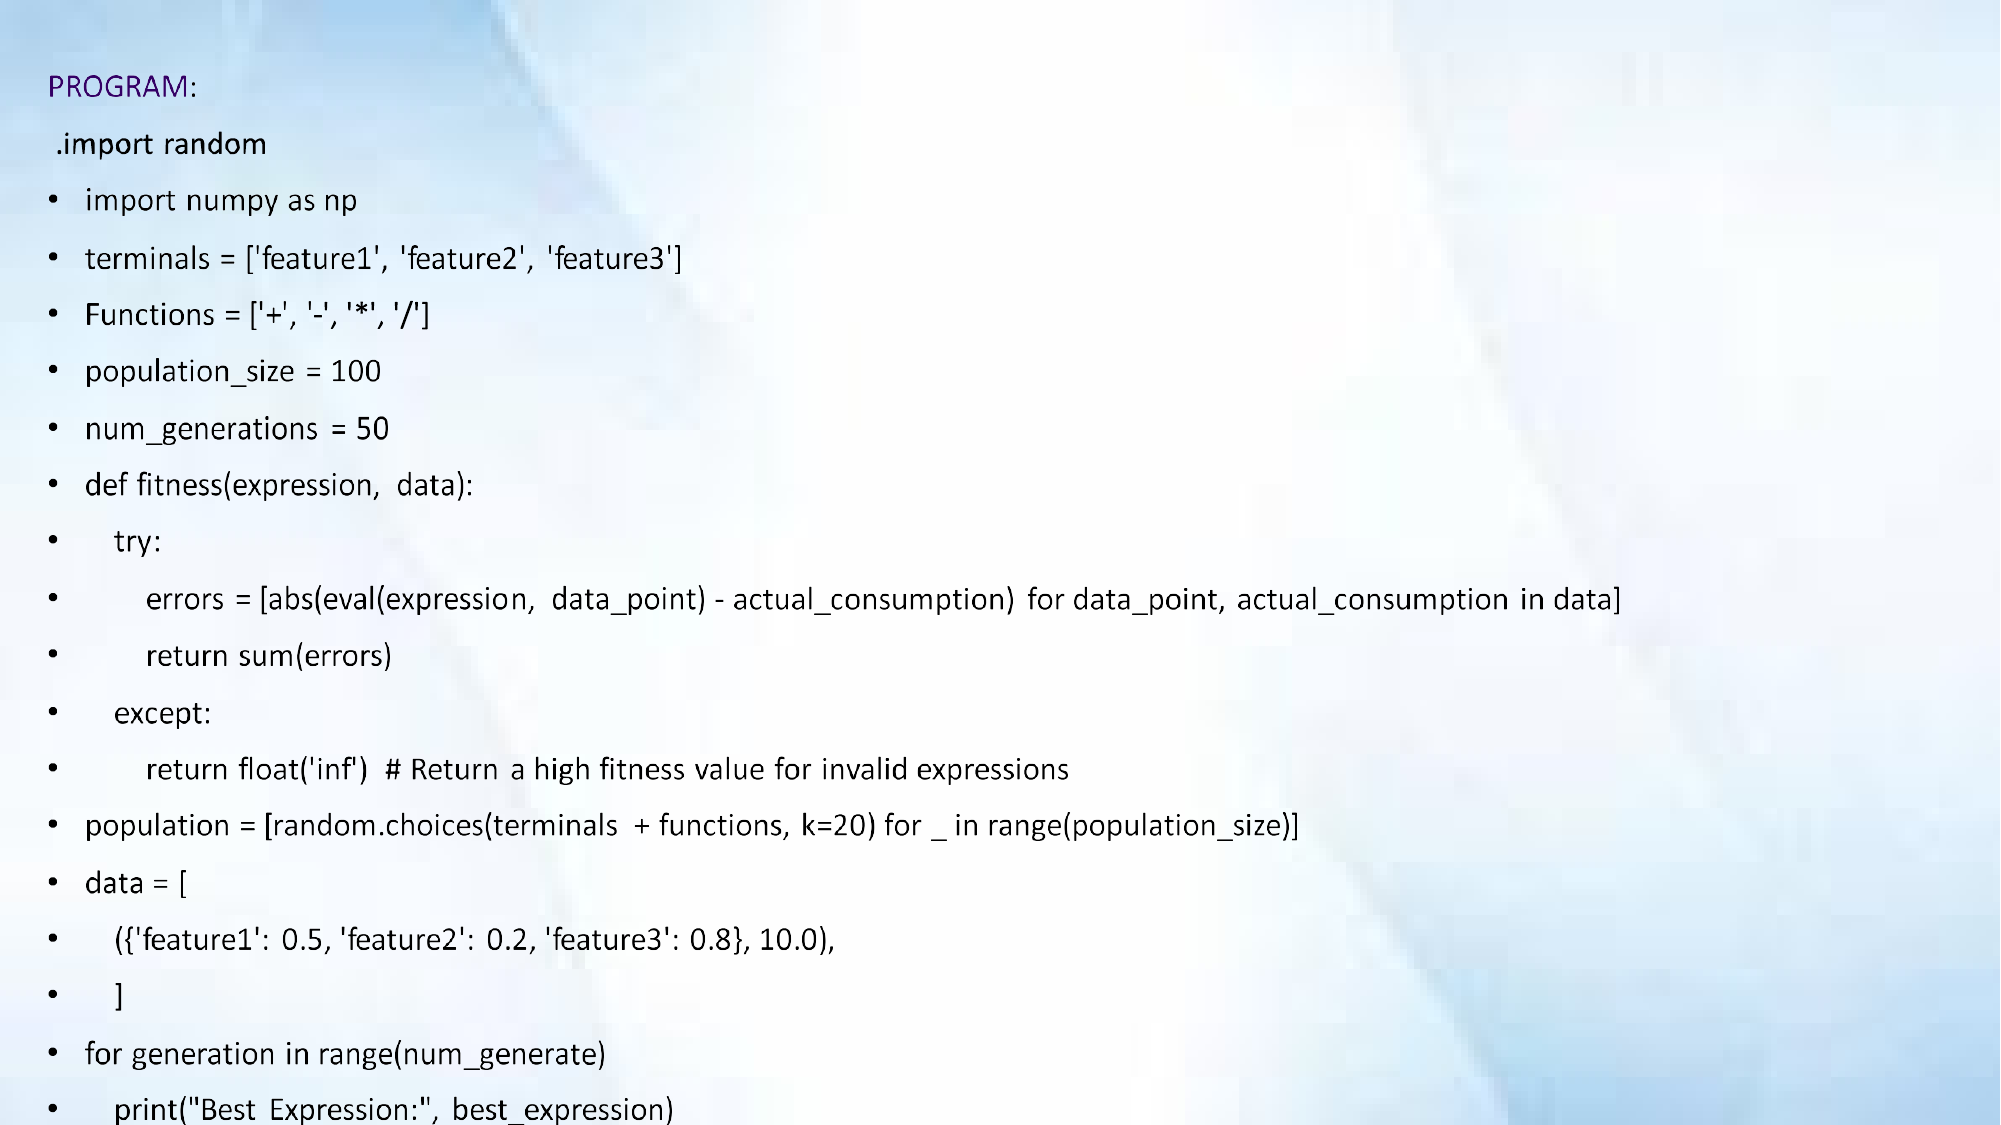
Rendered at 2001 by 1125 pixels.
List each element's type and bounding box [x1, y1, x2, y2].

text_box [48, 877, 57, 886]
text_box [175, 138, 188, 155]
text_box [48, 649, 57, 658]
text_box [165, 138, 174, 154]
text_box [73, 138, 95, 154]
text_box [208, 131, 222, 155]
text_box [48, 535, 58, 544]
text_box [225, 138, 240, 155]
text_box [48, 819, 57, 828]
text_box [48, 707, 57, 716]
text_box [87, 300, 429, 330]
text_box [99, 138, 114, 160]
text_box [49, 194, 58, 203]
text_box [49, 422, 58, 431]
text_box [243, 138, 265, 154]
text_box [49, 308, 58, 317]
text_box [48, 933, 57, 942]
text_box [48, 1103, 57, 1113]
picture [0, 0, 2000, 1125]
text_box [115, 983, 122, 1011]
text_box [48, 763, 57, 772]
text_box [115, 138, 131, 155]
text_box [49, 252, 58, 261]
text_box [48, 989, 57, 998]
text_box [49, 364, 58, 373]
text_box [65, 138, 69, 154]
text_box [48, 593, 58, 602]
text_box [48, 1047, 57, 1056]
text_box [192, 138, 205, 154]
text_box [49, 478, 58, 488]
text_box [134, 134, 153, 155]
